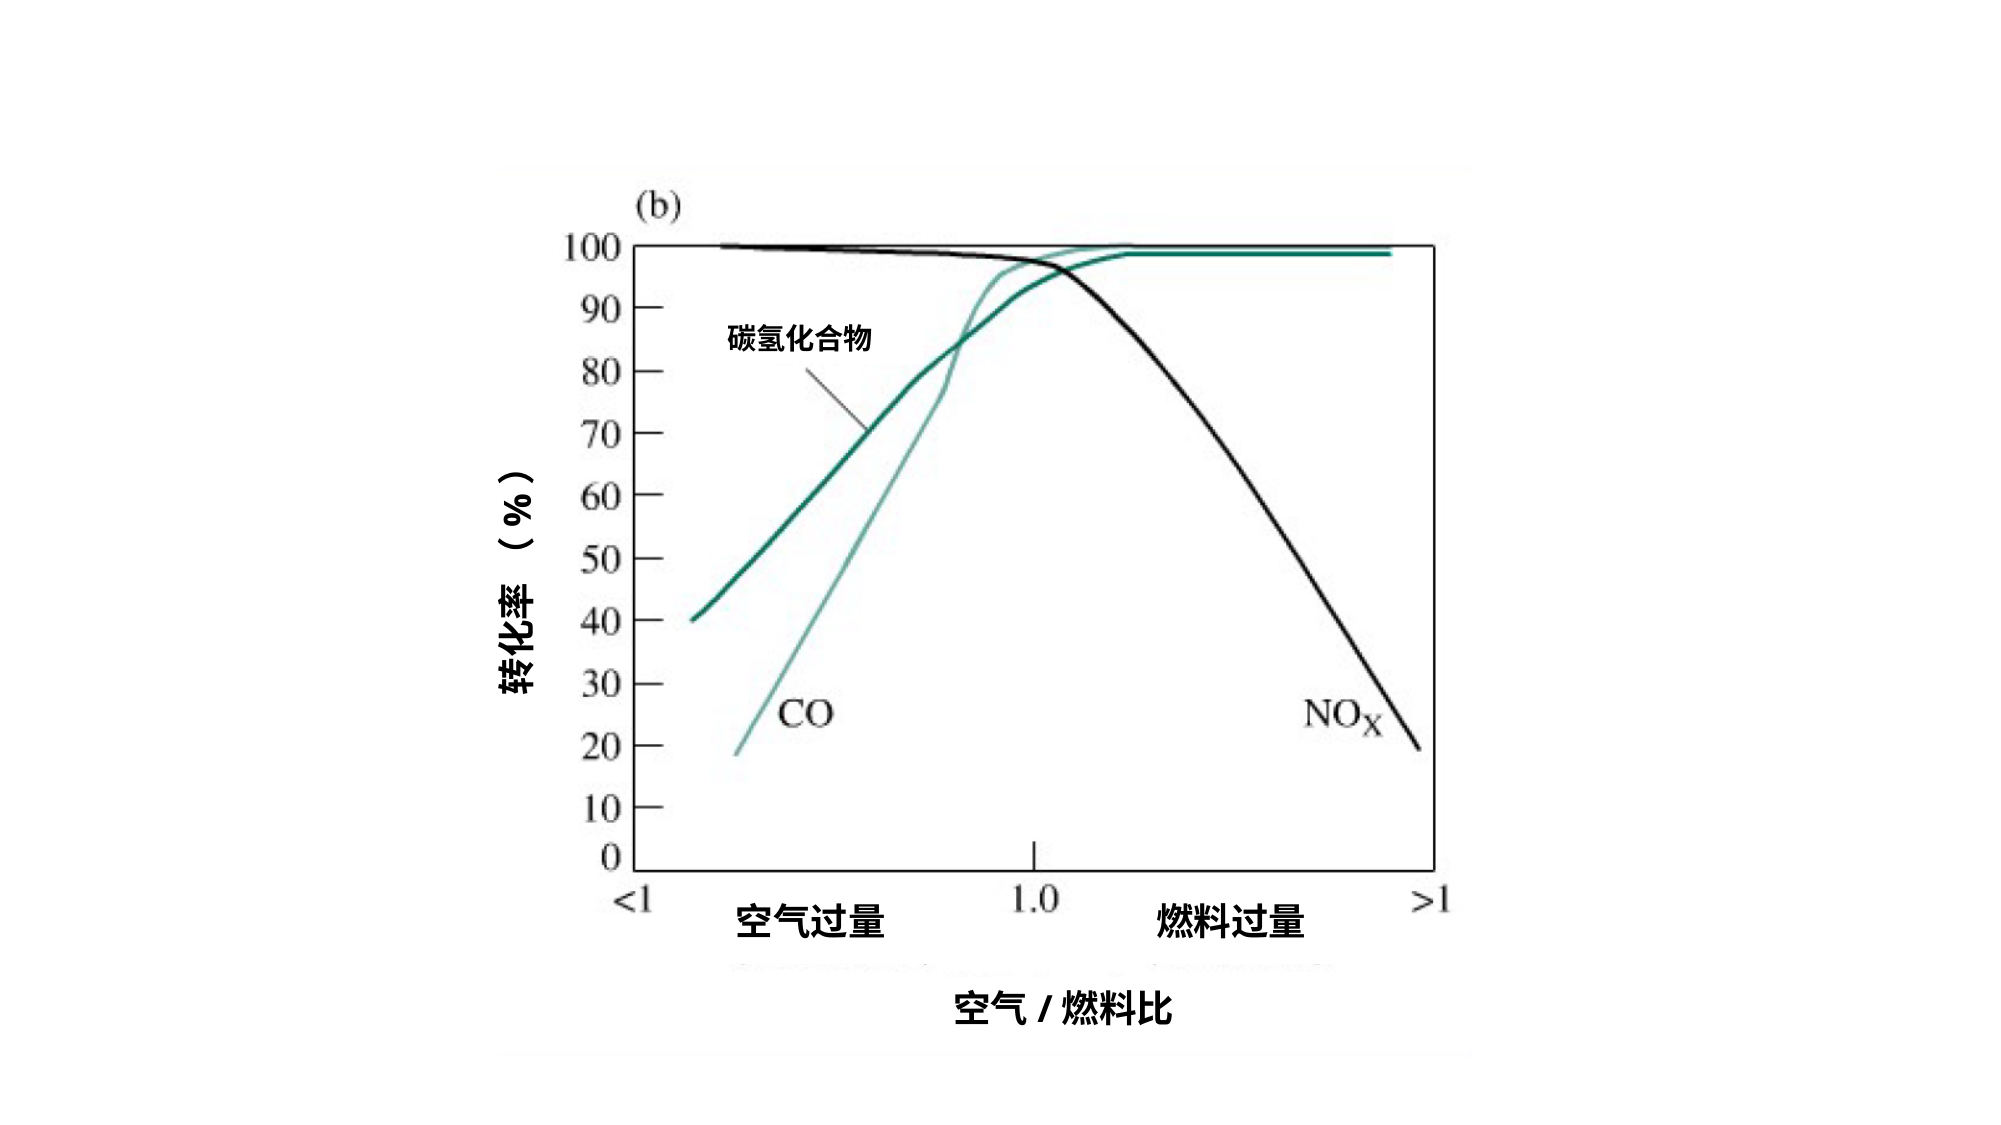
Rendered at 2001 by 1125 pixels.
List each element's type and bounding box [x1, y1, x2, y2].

text_box [472, 163, 1473, 1058]
